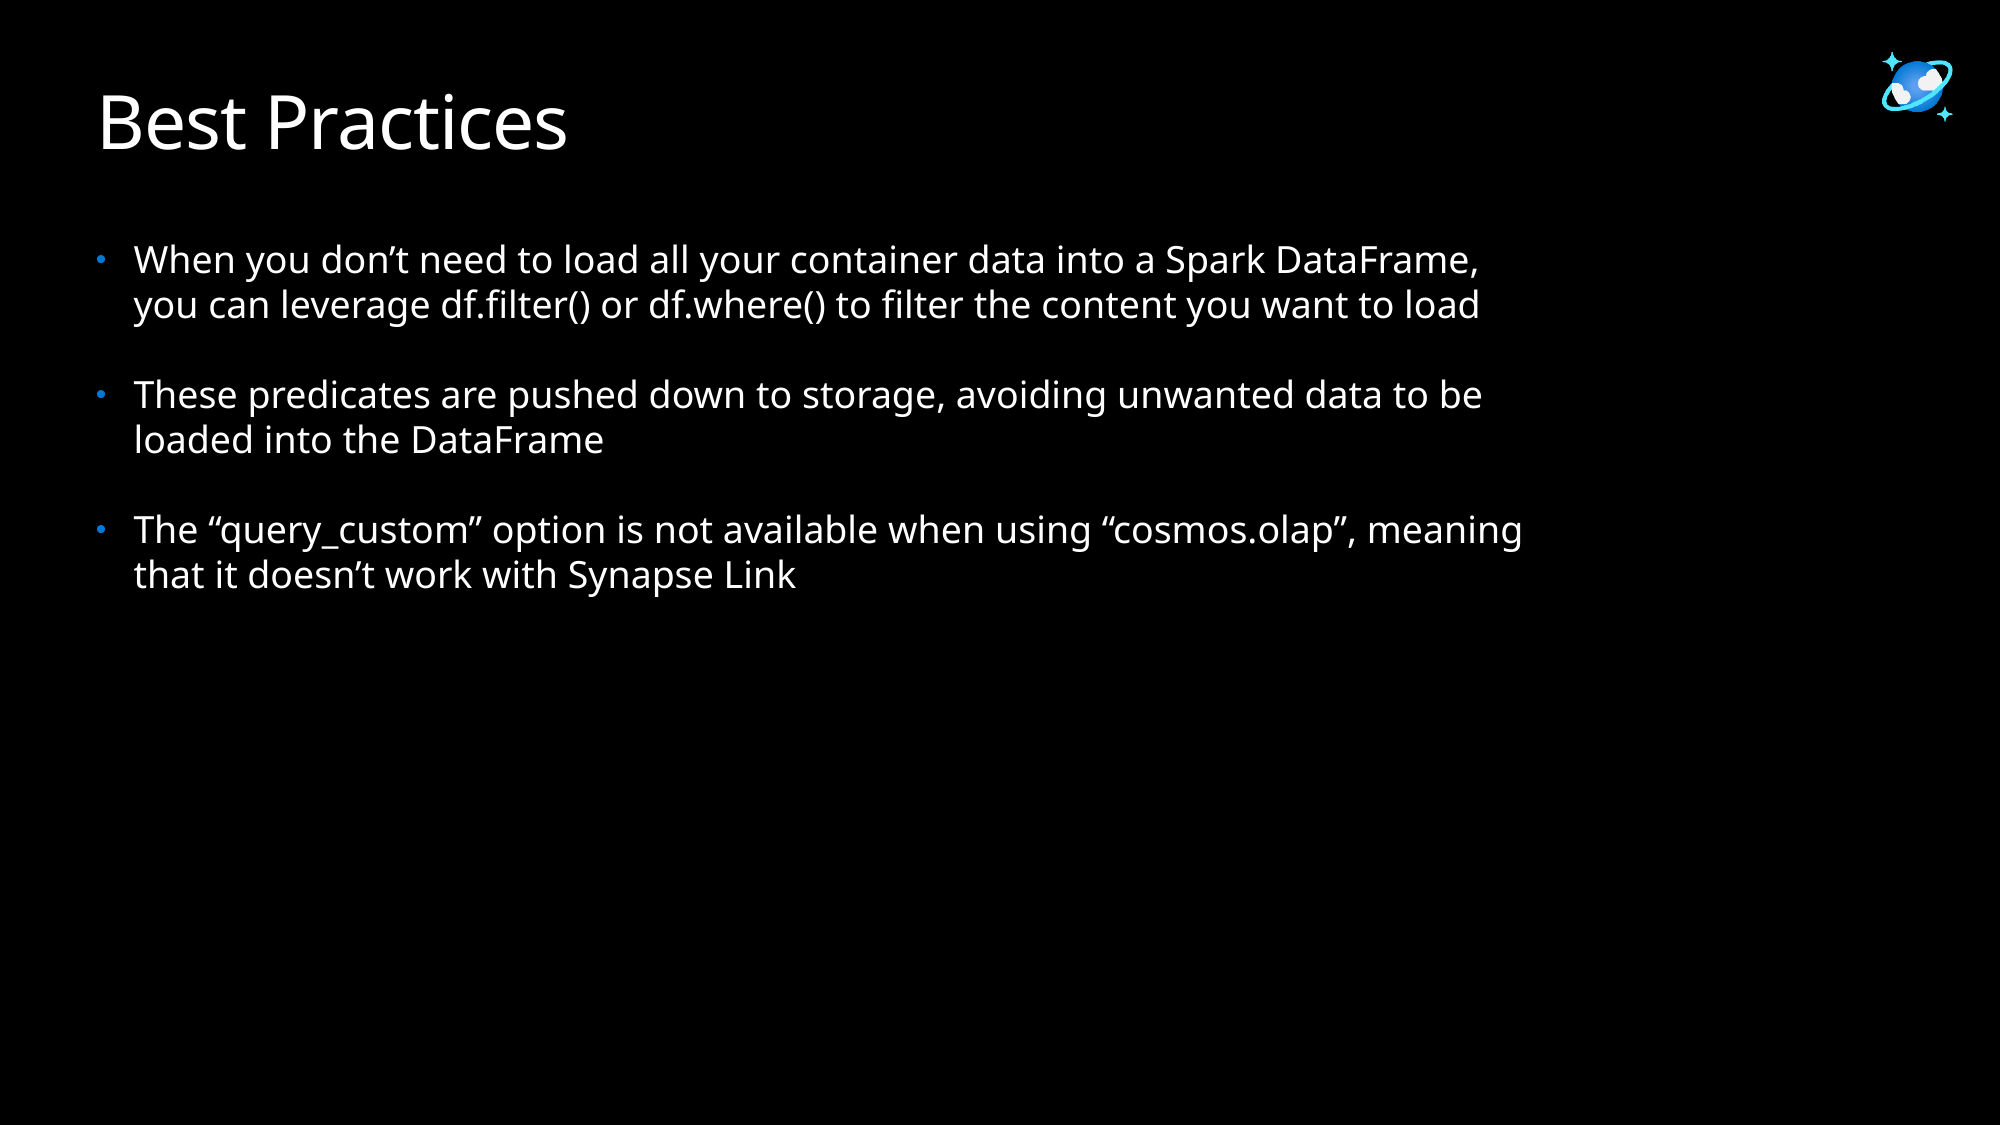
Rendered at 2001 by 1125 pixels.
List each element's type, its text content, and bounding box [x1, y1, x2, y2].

title Best Practices [96, 75, 1904, 166]
text_box When you don’t need to load all your container data into a Spark DataFrame, you can leverage df.filter() or df.where() to filter the content you want to load These predicates are pushed down to storage, avoiding unwanted data to be loaded into the DataFrame The “query_custom” option is not available when using “cosmos.olap”, meaning that it doesn’t work with Synapse Link [95, 236, 1525, 723]
picture [1857, 48, 1977, 124]
